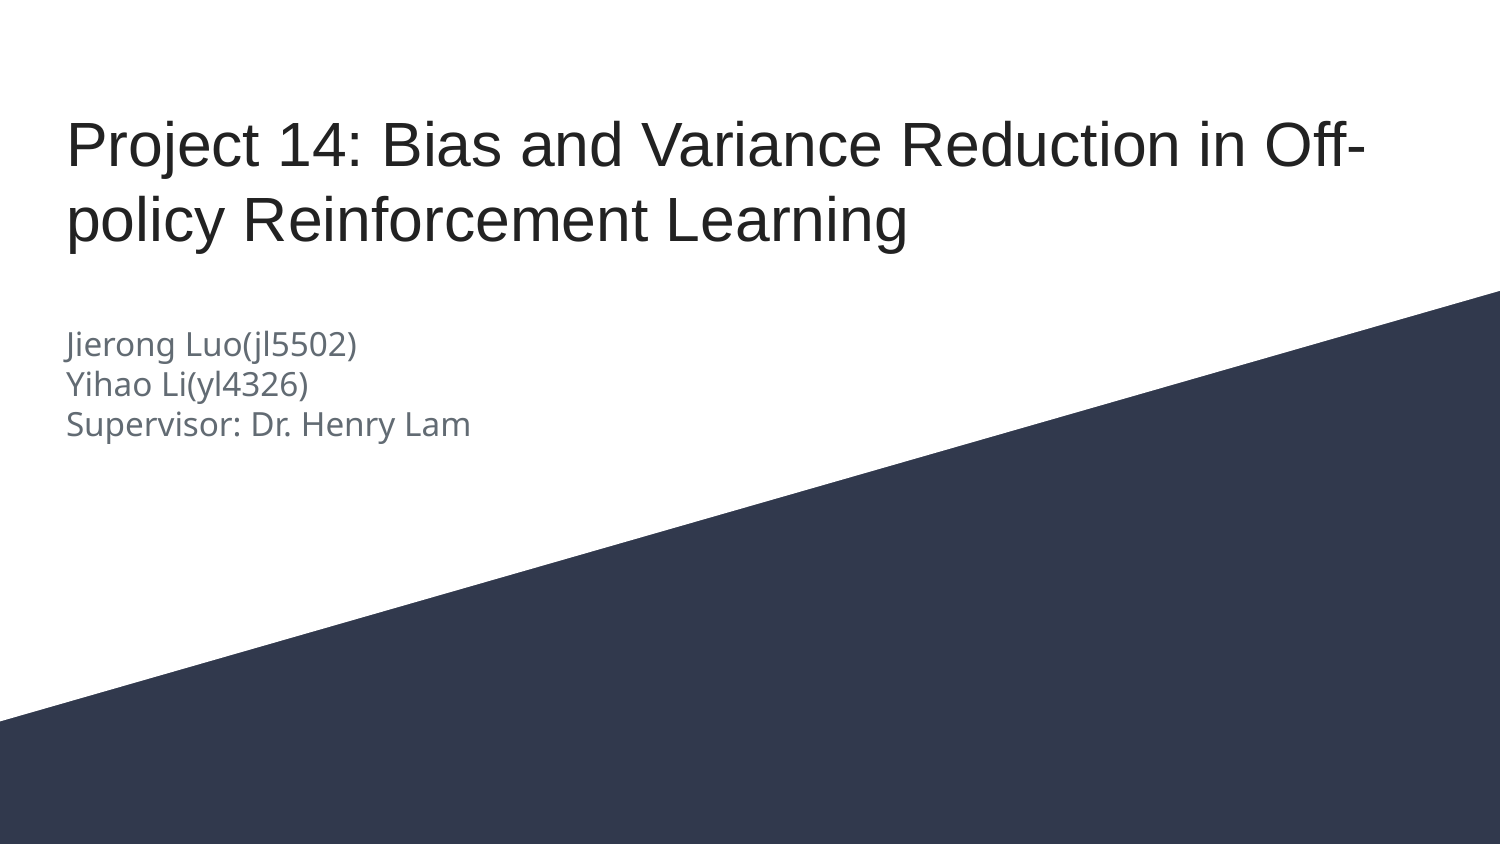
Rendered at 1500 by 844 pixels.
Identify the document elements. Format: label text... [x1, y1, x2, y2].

title Project 14: Bias and Variance Reduction in Off-policy Reinforcement Learning [51, 88, 1449, 299]
subtitle Jierong Luo(jl5502) Yihao Li(yl4326) Supervisor: Dr. Henry Lam [51, 308, 748, 430]
